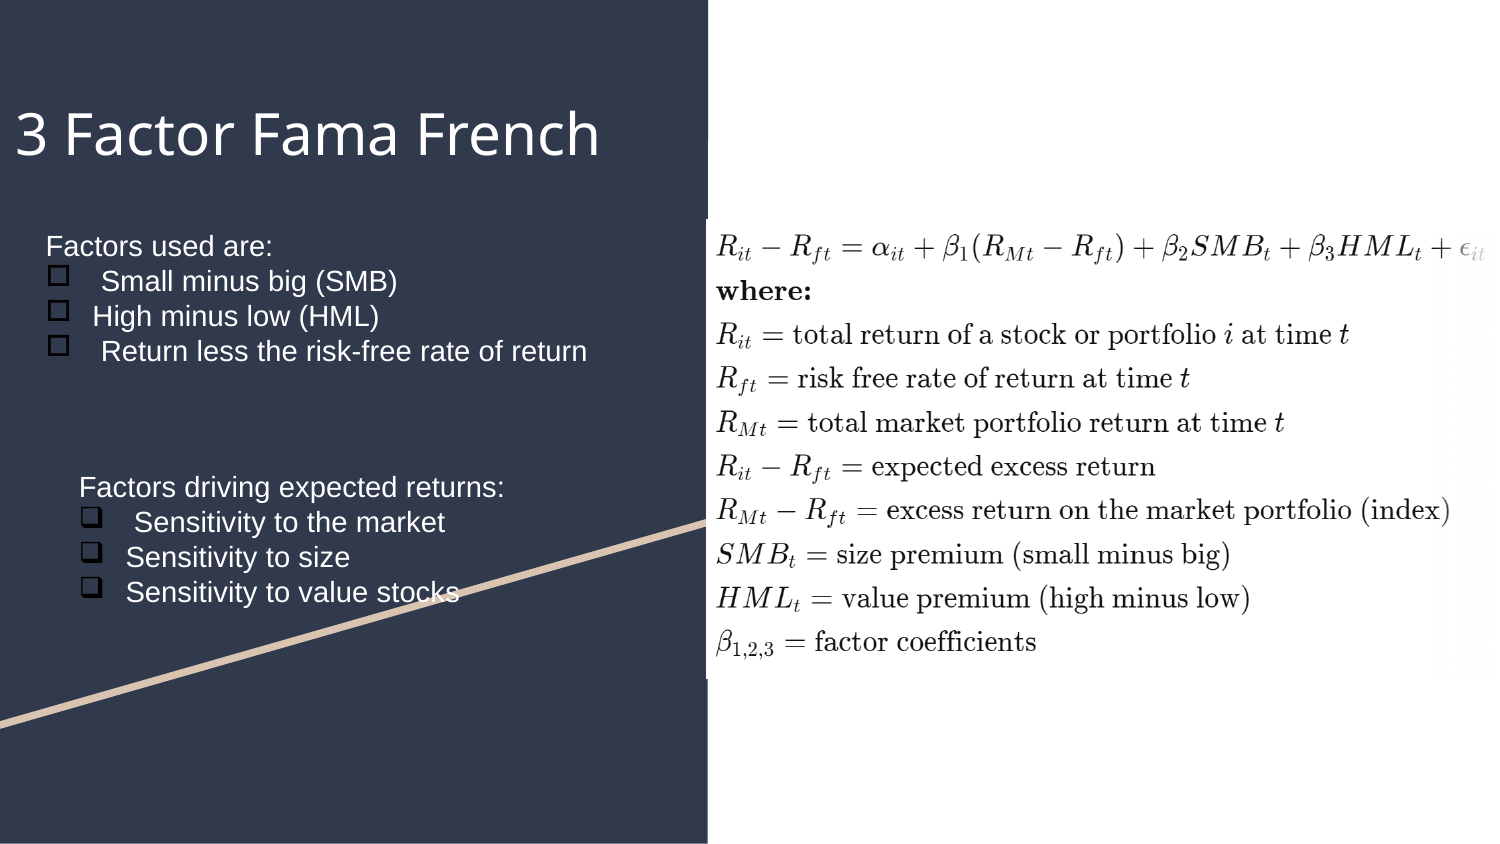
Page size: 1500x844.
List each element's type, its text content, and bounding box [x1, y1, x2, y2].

picture [706, 219, 1500, 679]
title 3 Factor Fama French [0, 82, 660, 494]
text_box Factors used are: Small minus big (SMB) High minus low (HML) Return less the risk-free rate of return [30, 219, 607, 375]
text_box Factors driving expected returns: Sensitivity to the market Sensitivity to size Sensitivity to value stocks [64, 461, 617, 616]
